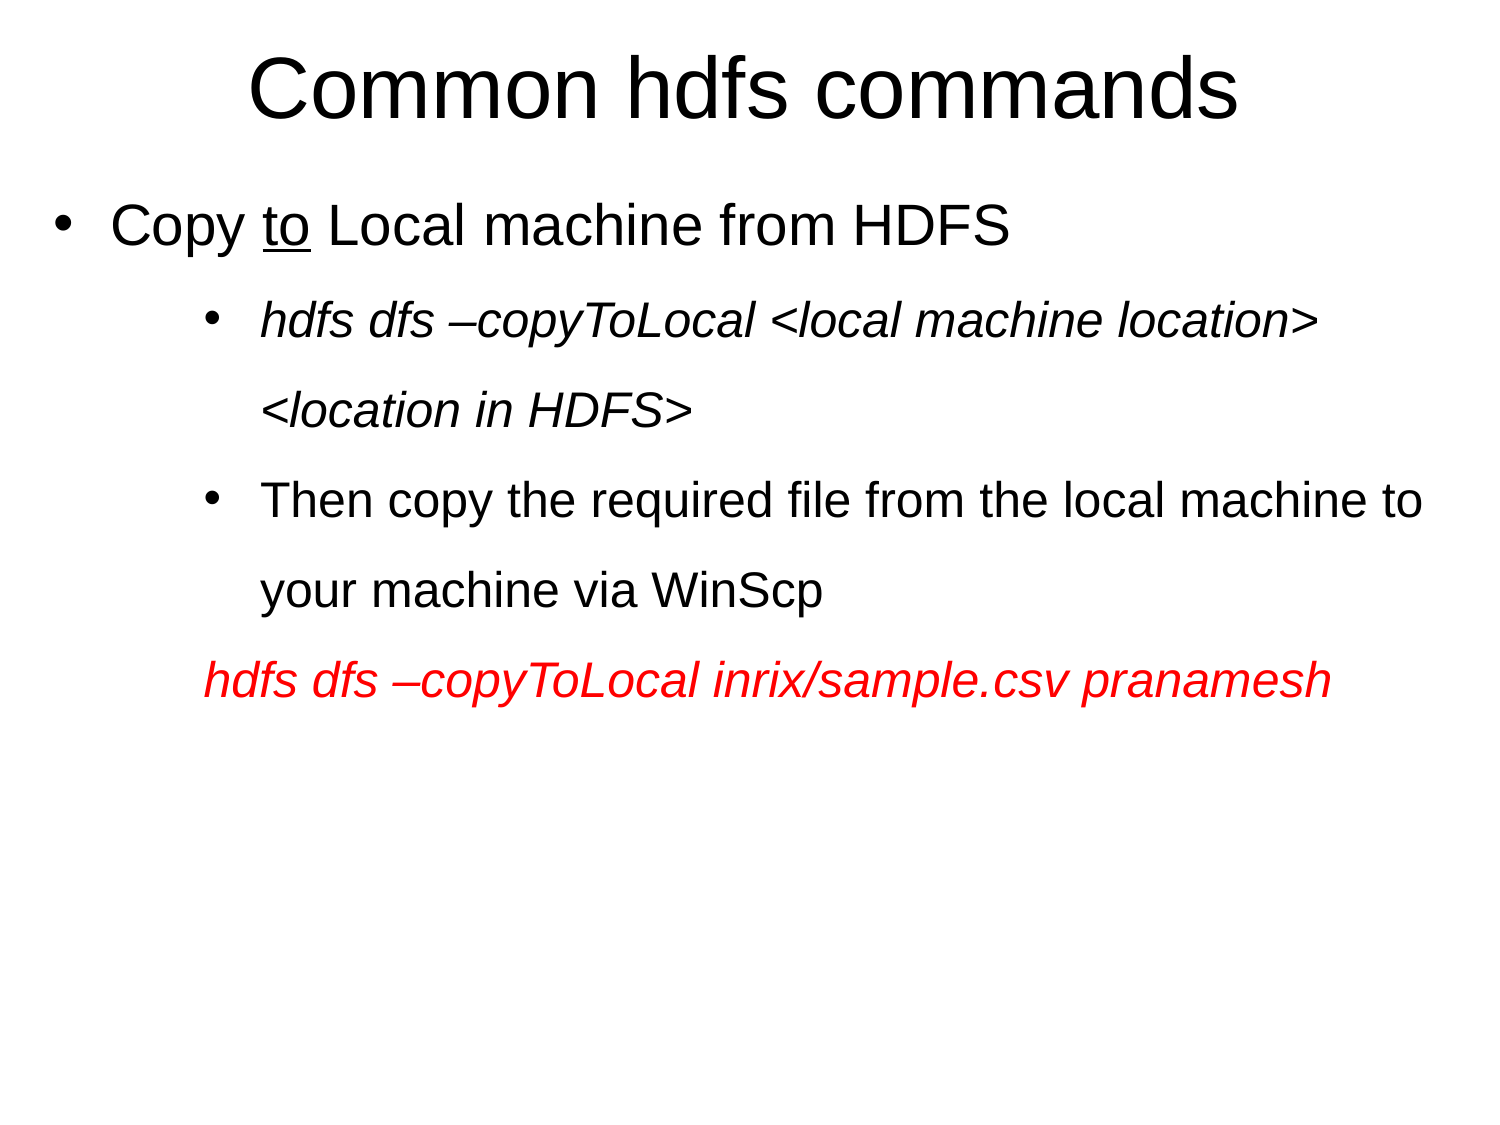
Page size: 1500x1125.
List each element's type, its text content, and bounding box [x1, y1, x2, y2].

text_box Copy to Local machine from HDFS hdfs dfs –copyToLocal <local machine location> <location in HDFS> Then copy the required file from the local machine to your machine via WinScp hdfs dfs –copyToLocal inrix/sample.csv pranamesh [38, 144, 1451, 865]
title Common hdfs commands [97, 35, 1392, 144]
